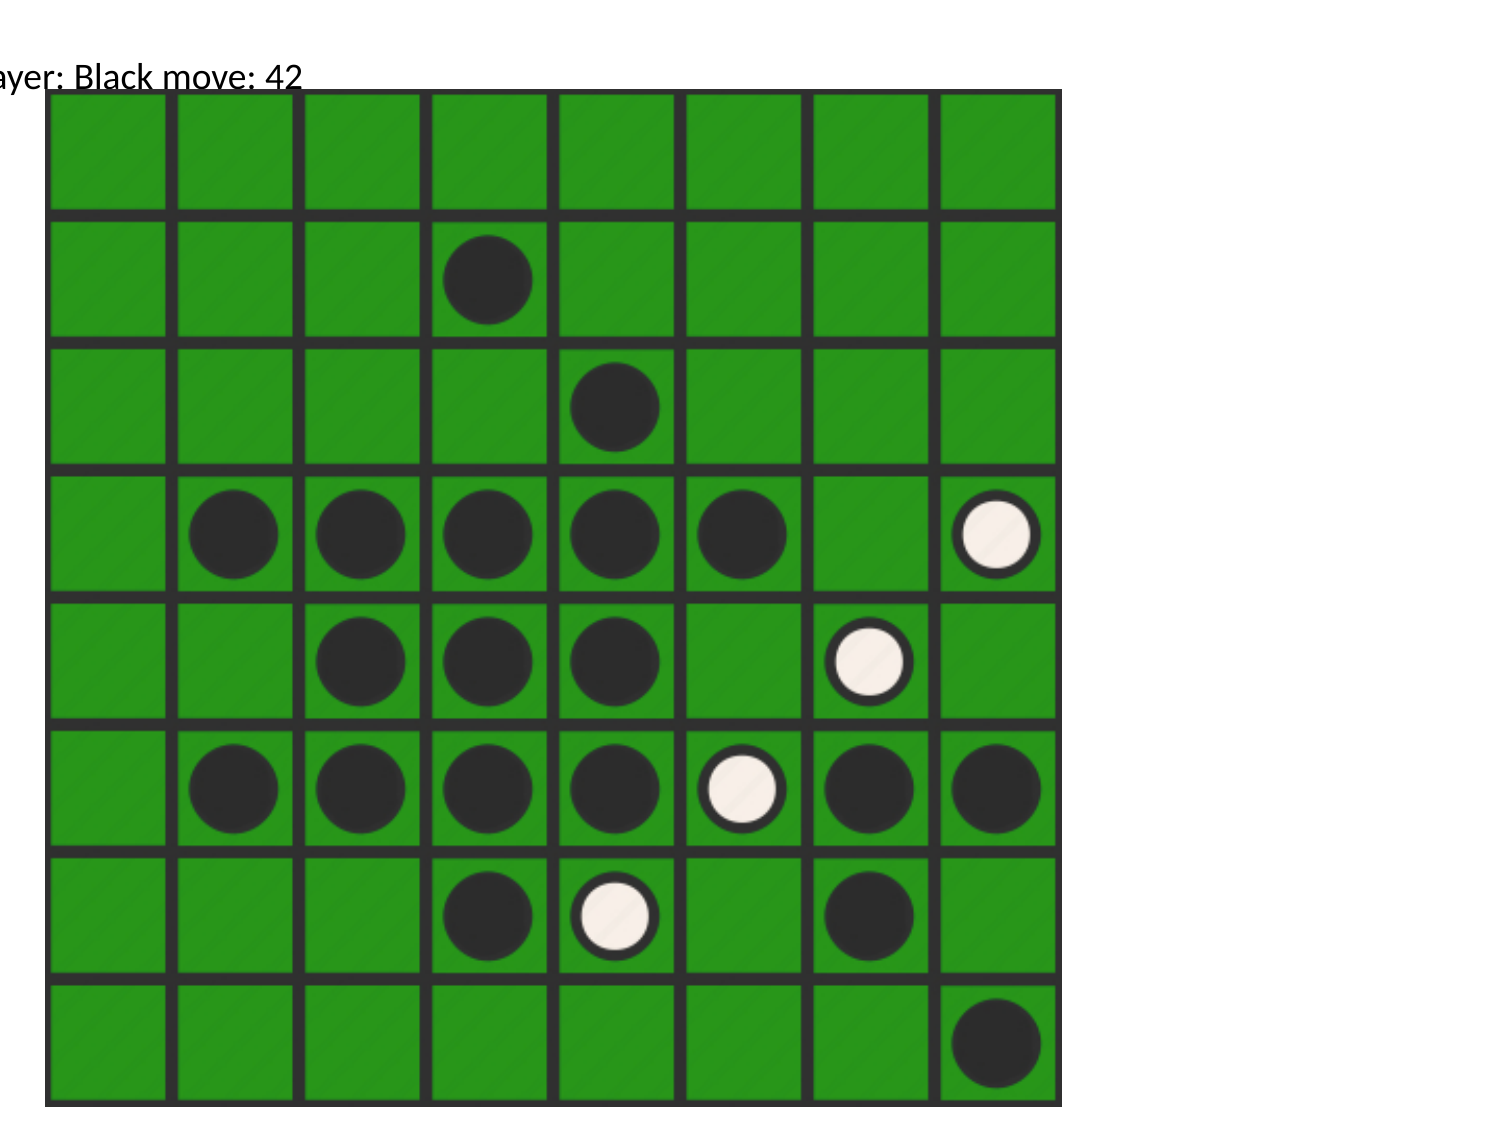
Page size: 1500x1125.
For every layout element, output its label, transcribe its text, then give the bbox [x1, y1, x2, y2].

text_box turn: 19 player: Black move: 42 [0, 44, 319, 105]
picture [44, 89, 1062, 1107]
